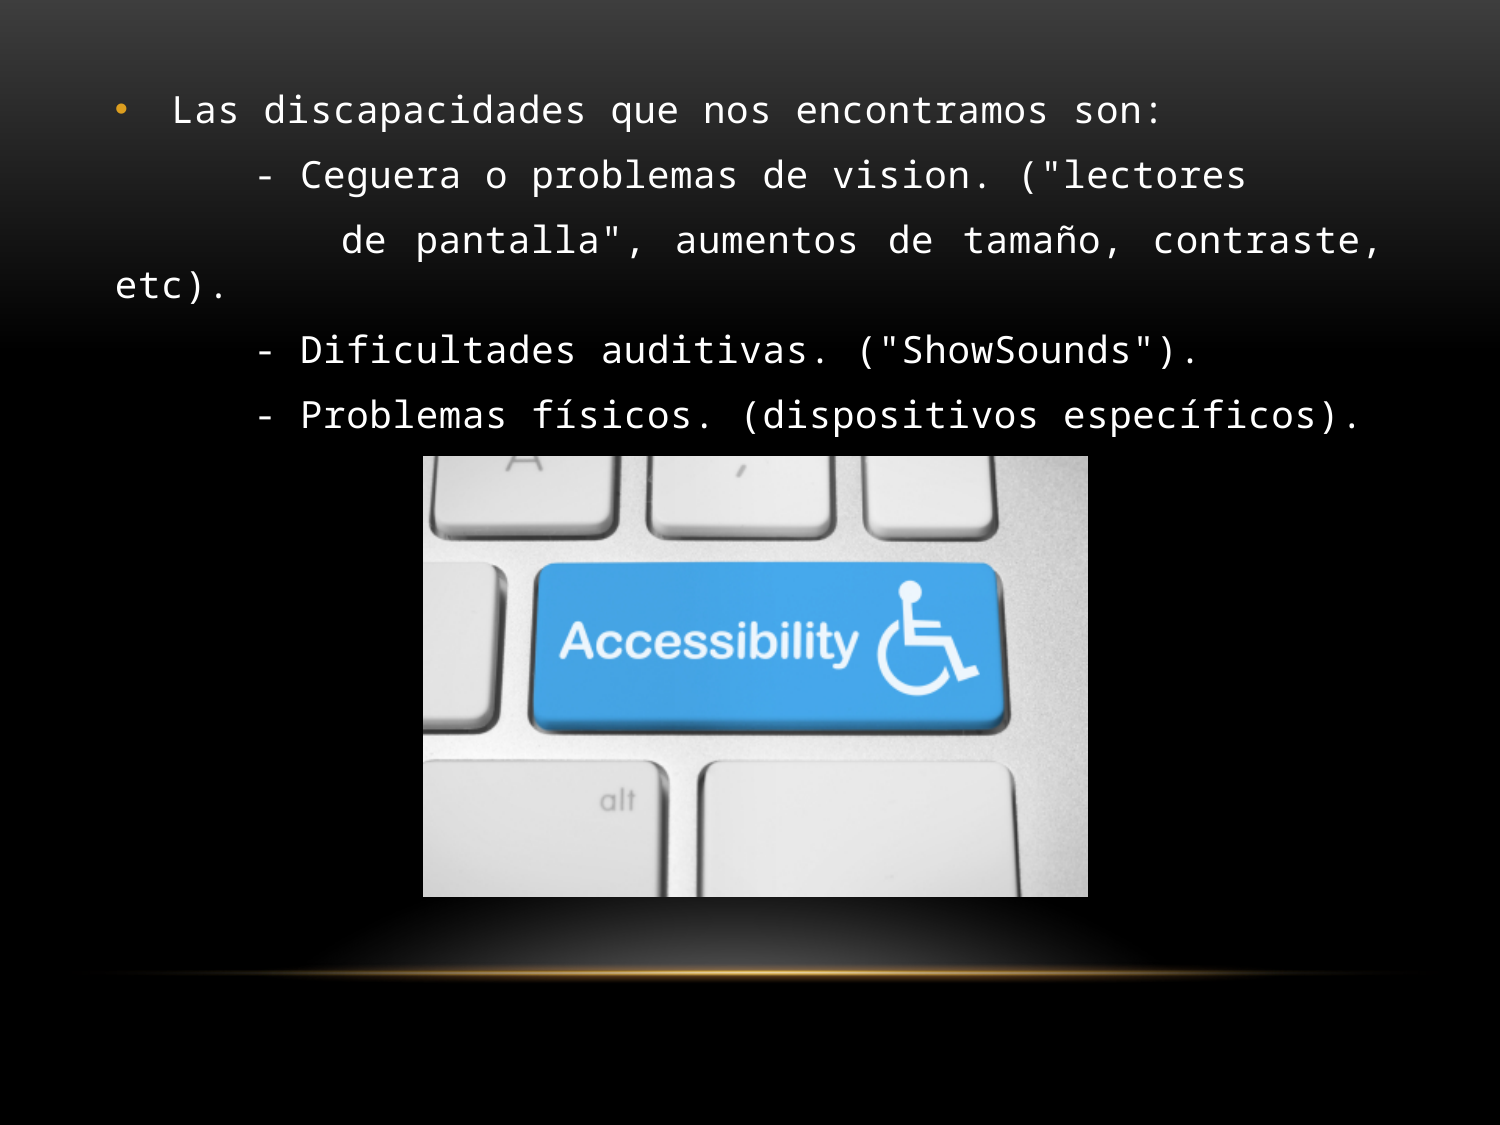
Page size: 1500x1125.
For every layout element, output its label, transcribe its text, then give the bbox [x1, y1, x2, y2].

list Las discapacidades que nos encontramos son: - Ceguera o problemas de vision. ("lectores de pantalla", aumentos de tamaño, contraste, etc). - Dificultades auditivas. ("ShowSounds"). - Problemas físicos. (dispositivos específicos). [99, 78, 1400, 938]
picture [0, 0, 1500, 1125]
